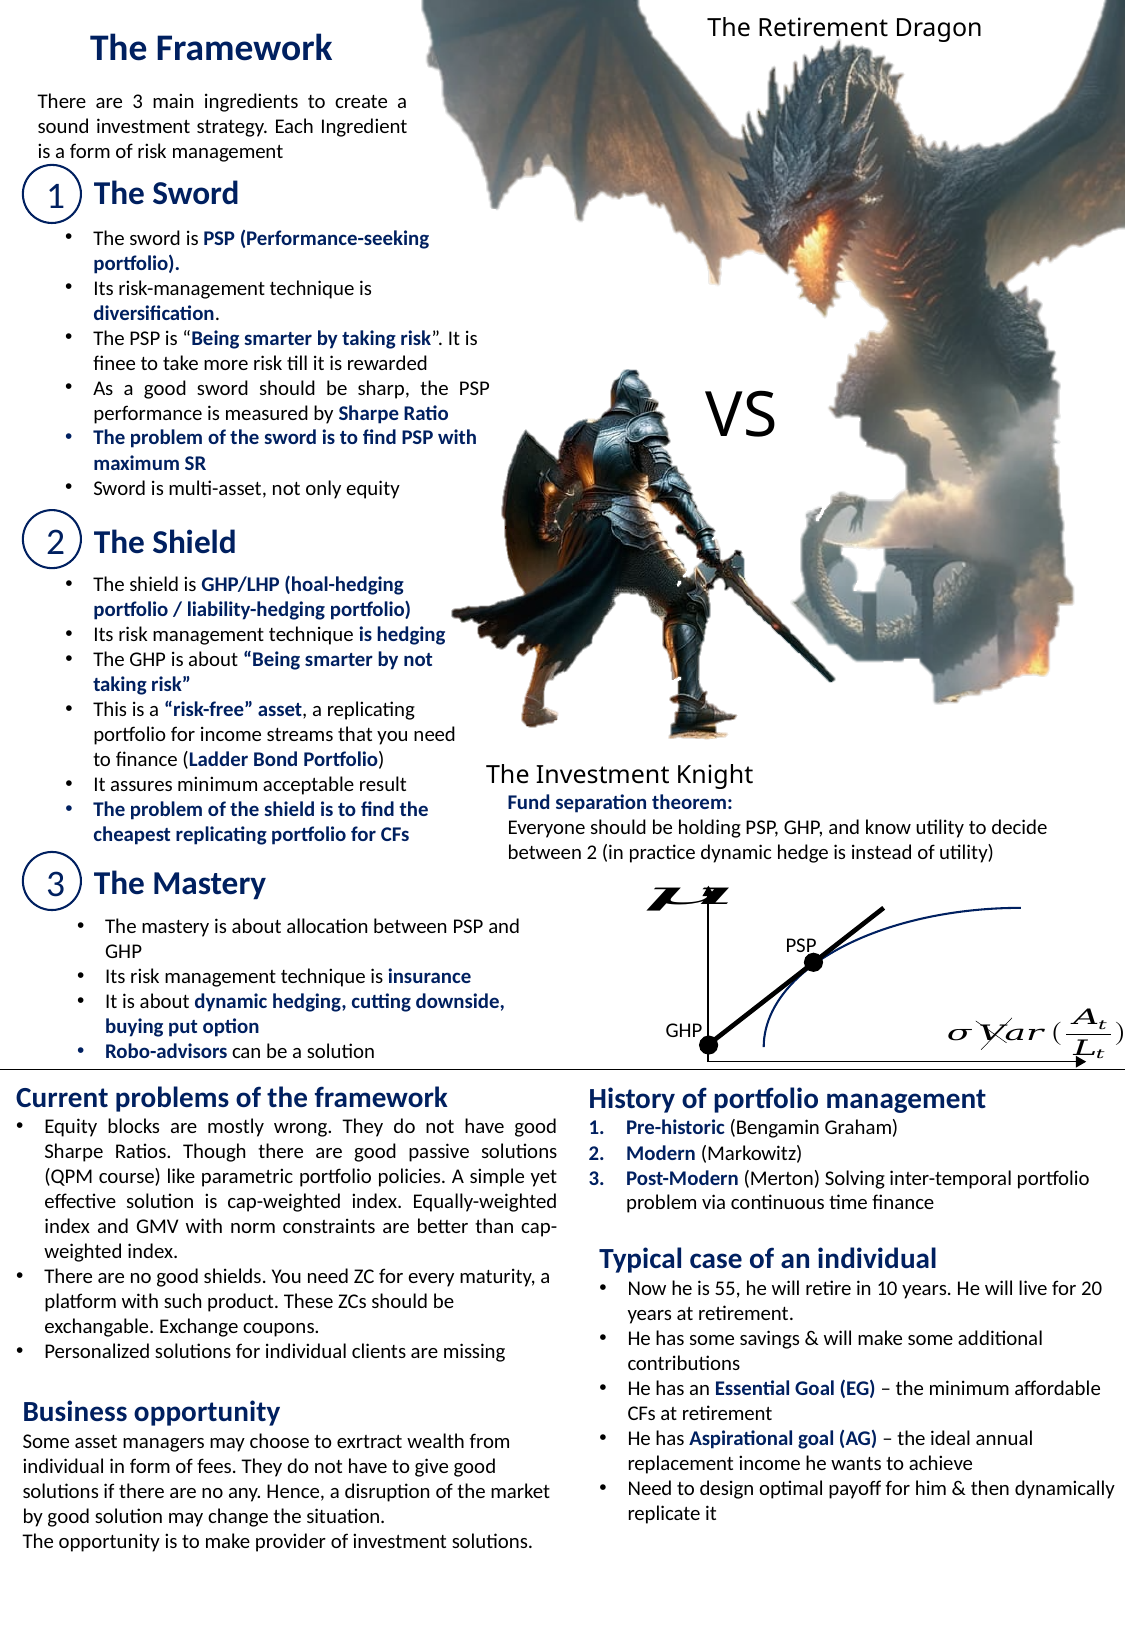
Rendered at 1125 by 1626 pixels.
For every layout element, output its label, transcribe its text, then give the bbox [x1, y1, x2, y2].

text_box 3 [21, 851, 79, 912]
text_box [708, 1050, 718, 1056]
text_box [981, 1017, 1013, 1050]
text_box [1074, 1055, 1089, 1069]
picture [286, 0, 1125, 842]
text_box The shield is GHP/LHP (hoal-hedging portfolio / liability-hedging portfolio) Its risk management technique is hedging The GHP is about “Being smarter by not taking risk” This is a “risk-free” asset, a replicating portfolio for income streams that you need to finance (Ladder Bond Portfolio) It assures minimum acceptable result The problem of the shield is to find the cheapest replicating portfolio for CFs [50, 563, 492, 854]
text_box GHP [650, 1009, 707, 1050]
text_box 1 [21, 163, 79, 224]
text_box [700, 883, 717, 898]
text_box Current problems of the framework Equity blocks are mostly wrong. They do not have good Sharpe Ratios. Though there are good passive solutions (QPM course) like parametric portfolio policies. A simple yet effective solution is cap-weighted index. Equally-weighted index and GMV with norm constraints are better than cap-weighted index. There are no good shields. You need ZC for every maturity, a platform with such product. These ZCs should be exchangable. Exchange coupons. Personalized solutions for individual clients are missing [1, 1070, 573, 1401]
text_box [707, 907, 884, 1046]
text_box 2 [21, 509, 79, 570]
text_box There are 3 main ingredients to create a sound investment strategy. Each Ingredient is a form of risk management [22, 79, 286, 170]
text_box Fund separation theorem: Everyone should be holding PSP, GHP, and know utility to decide between 2 (in practice dynamic hedge is instead of utility) [492, 842, 1105, 872]
text_box The sword is PSP (Performance-seeking portfolio). Its risk-management technique is diversification. The PSP is “Being smarter by taking risk”. It is finee to take more risk till it is rewarded As a good sword should be sharp, the PSP performance is measured by Sharpe Ratio The problem of the sword is to find PSP with maximum SR Sword is multi-asset, not only equity [50, 217, 286, 507]
text_box History of portfolio management Pre-historic (Bengamin Graham) Modern (Markowitz) Post-Modern (Merton) Solving inter-temporal portfolio problem via continuous time finance [573, 1071, 1125, 1222]
text_box Typical case of an individual Now he is 55, he will retire in 10 years. He will live for 20 years at retirement. He has some savings & will make some additional contributions He has an Essential Goal (EG) – the minimum affordable CFs at retirement He has Aspirational goal (AG) – the ideal annual replacement income he wants to achieve Need to design optimal payoff for him & then dynamically replicate it [584, 1232, 1125, 1532]
text_box The Sword [79, 164, 286, 217]
text_box [763, 907, 1021, 1048]
text_box [699, 1050, 707, 1056]
text_box The Shield [79, 512, 286, 563]
text_box GHP [708, 1046, 750, 1050]
text_box The Framework [0, 15, 286, 76]
text_box Business opportunity Some asset managers may choose to exrtract wealth from individual in form of fees. They do not have to give good solutions if there are no any. Hence, a disruption of the market by good solution may change the situation. The opportunity is to make provider of investment solutions. [7, 1385, 579, 1560]
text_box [975, 1020, 1007, 1043]
text_box The mastery is about allocation between PSP and GHP Its risk management technique is insurance It is about dynamic hedging, cutting downside, buying put option Robo-advisors can be a solution [62, 905, 563, 1069]
text_box The Mastery [79, 854, 354, 905]
